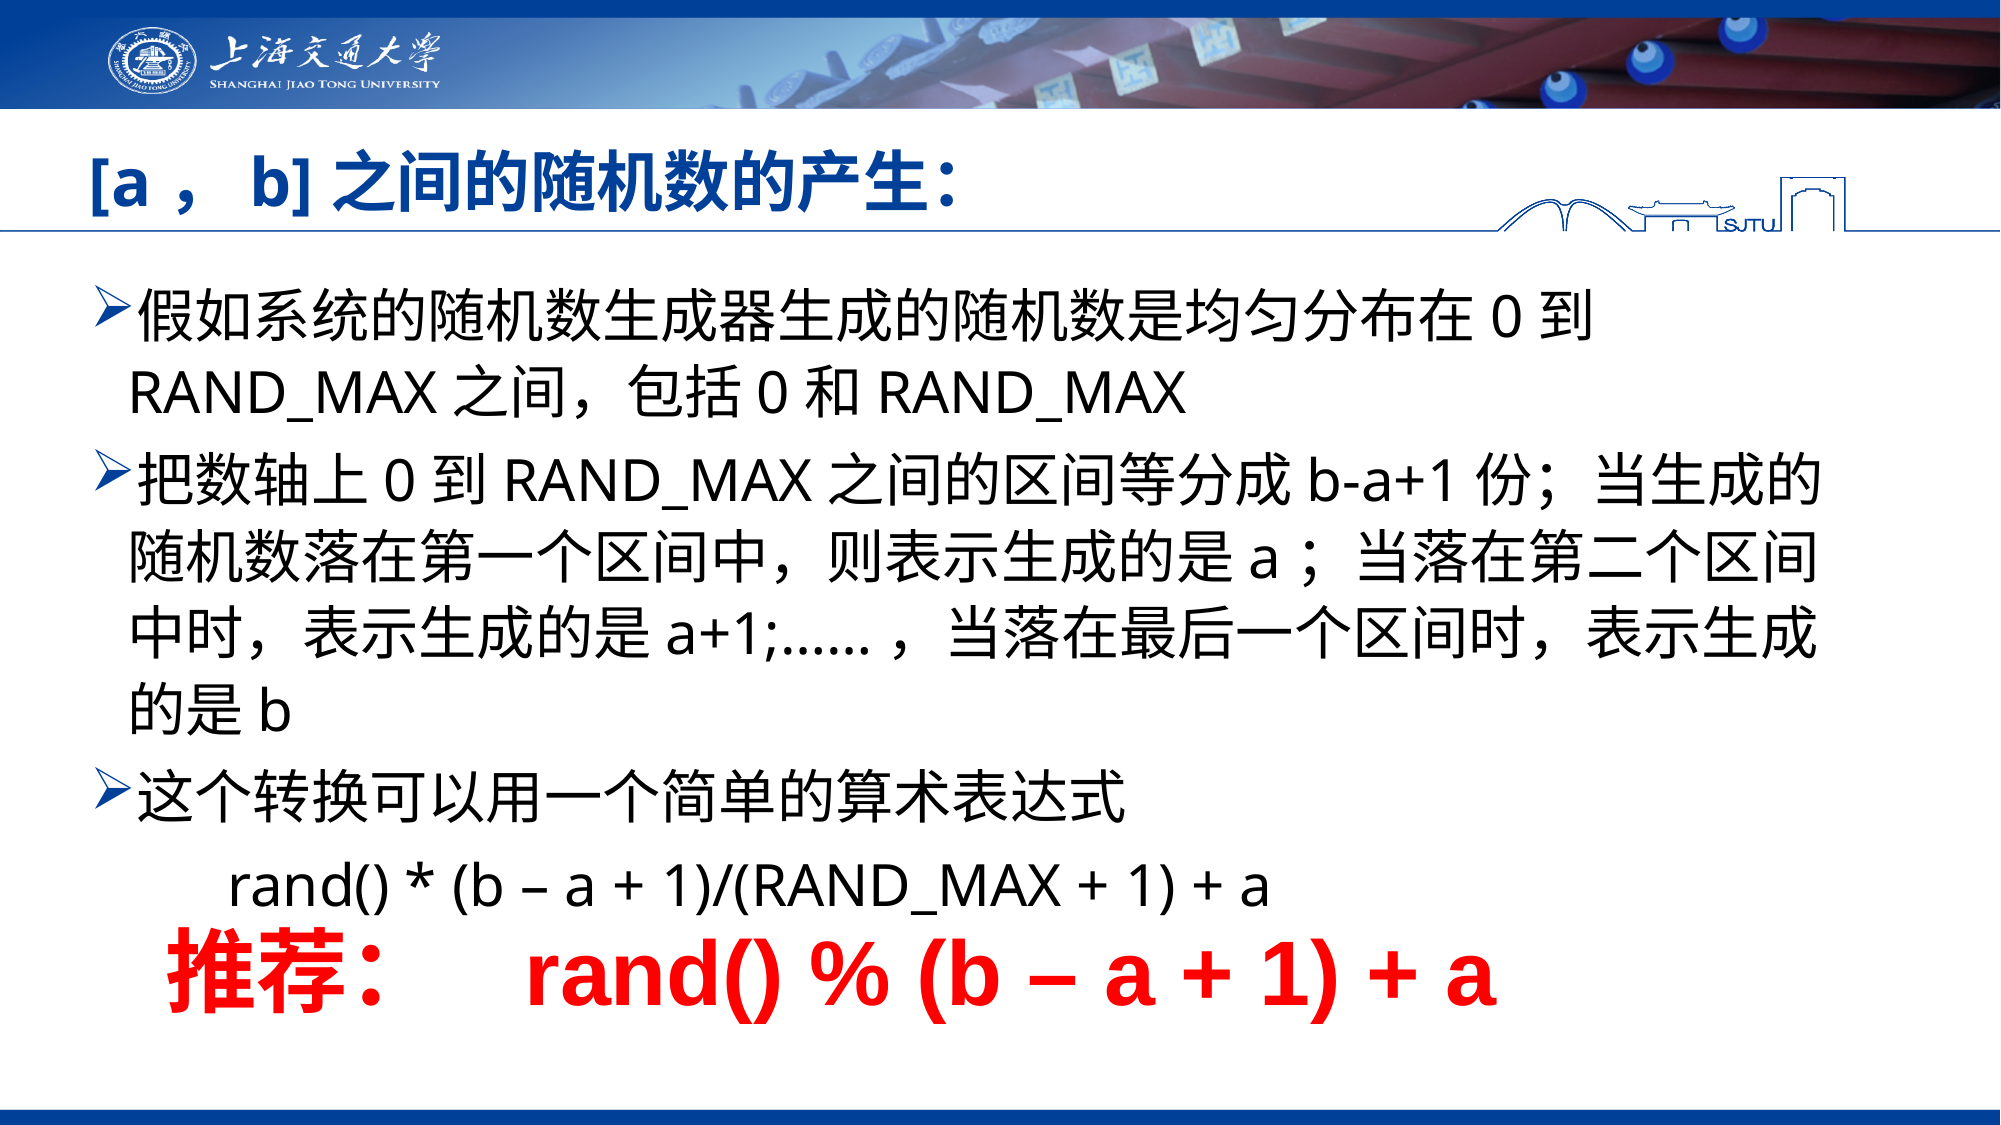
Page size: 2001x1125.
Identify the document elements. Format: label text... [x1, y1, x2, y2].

text_box 推荐： rand() % (b – a + 1) + a [150, 906, 1513, 1031]
list 假如系统的随机数生成器生成的随机数是均匀分布在0到RAND_MAX之间，包括0和RAND_MAX 把数轴上0到RAND_MAX之间的区间等分成b-a+1份；当生成的随机数落在第一个区间中，则表示生成的是a；当落在第二个区间中时，表示生成的是a+1;……，当落在最后一个区间时，表示生成的是b 这个转换可以用一个简单的算术表达式 rand() * (b – a + 1)/(RAND_MAX + 1) + a [0, 264, 1890, 1056]
picture [0, 0, 2001, 109]
title [a，b]之间的随机数的产生： [73, 91, 1349, 264]
